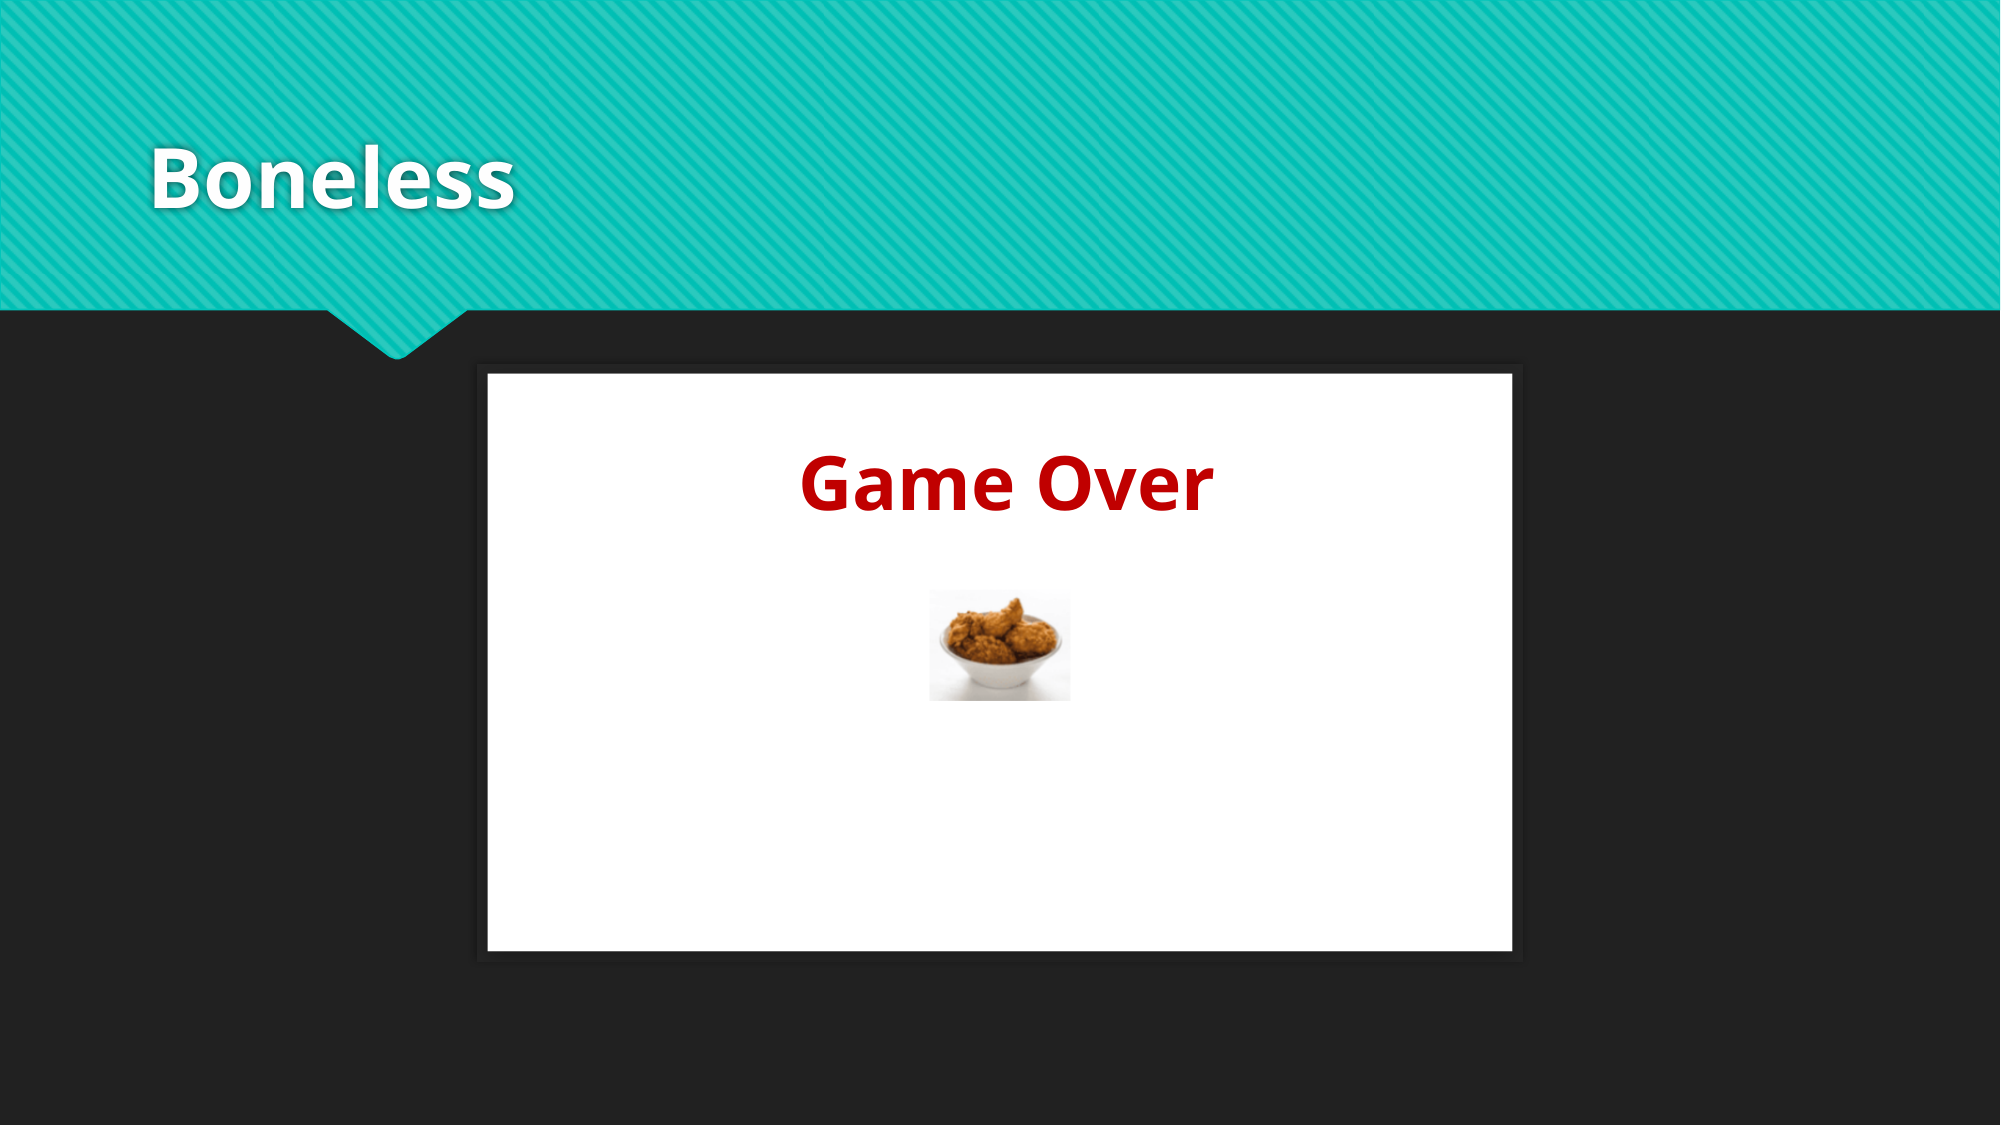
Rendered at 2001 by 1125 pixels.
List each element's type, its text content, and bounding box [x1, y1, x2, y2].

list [476, 364, 1524, 962]
title Boneless [132, 73, 1868, 233]
